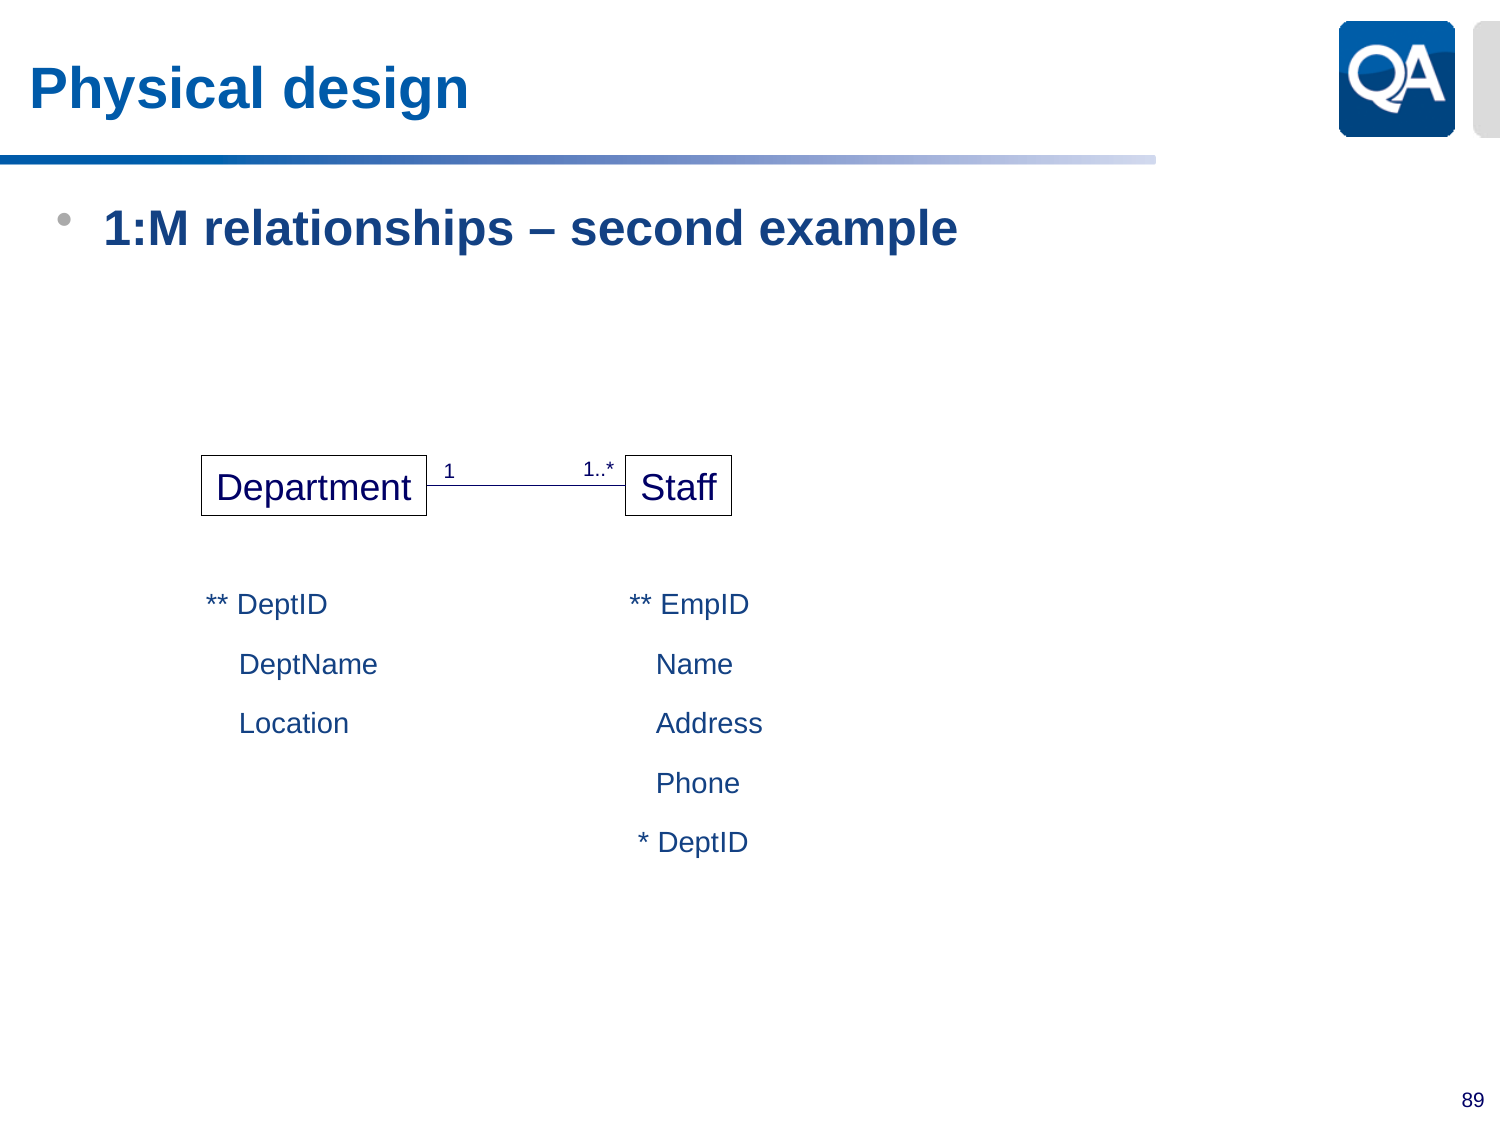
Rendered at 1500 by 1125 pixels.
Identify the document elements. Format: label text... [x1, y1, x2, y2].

text_box 1 [428, 450, 470, 485]
text_box 1..* [568, 447, 630, 488]
title Physical design [0, 0, 1500, 163]
text_box Department [201, 455, 427, 516]
text_box Staff [625, 455, 732, 516]
list 1:M relationships – second example ** DeptID ** EmpID DeptName Name Location Address Phone * DeptID [40, 175, 1470, 1090]
